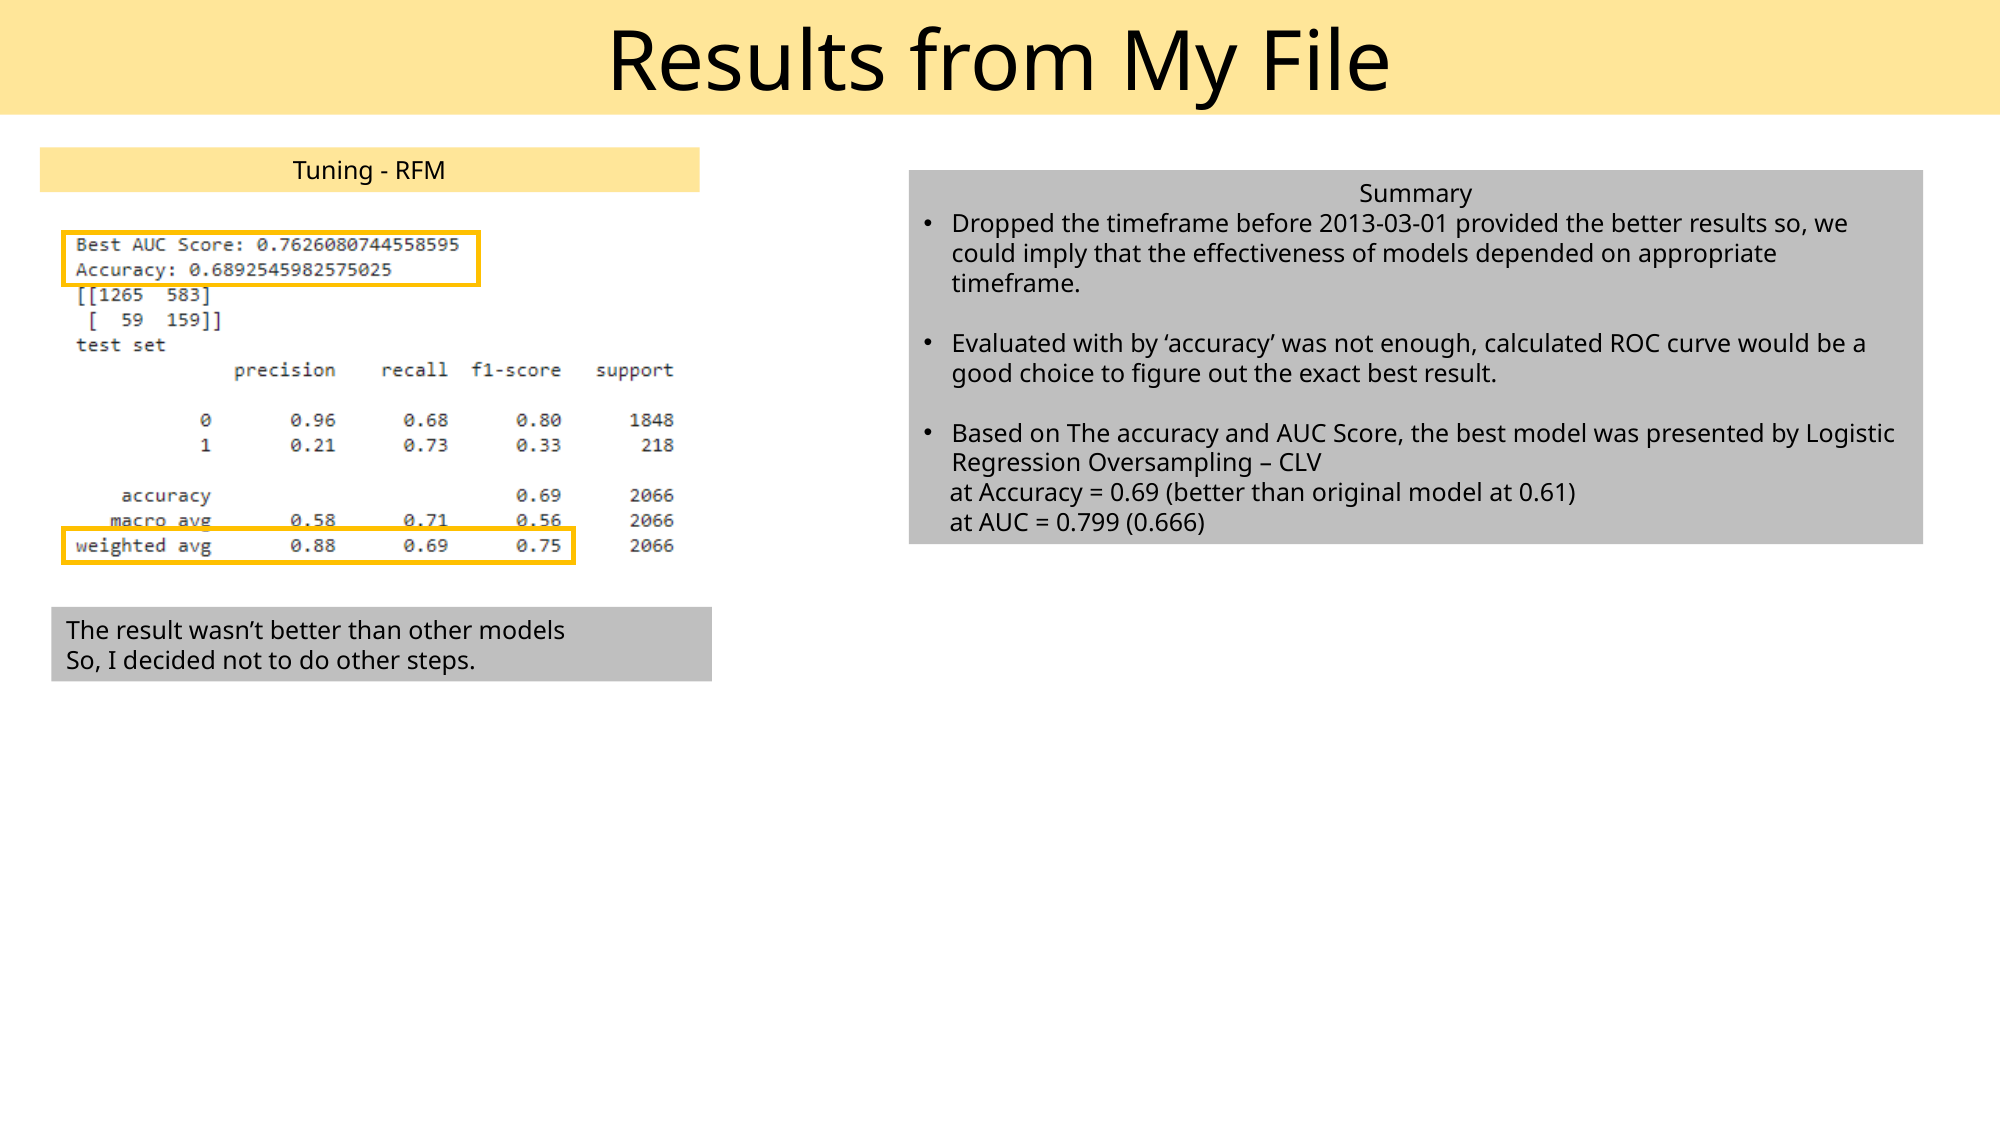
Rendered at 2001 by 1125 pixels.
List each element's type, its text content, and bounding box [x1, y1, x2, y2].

text_box Results from My File [0, 0, 2000, 115]
text_box Tuning - RFM [39, 147, 700, 193]
text_box The result wasn’t better than other models So, I decided not to do other steps. [51, 606, 712, 682]
text_box Summary Dropped the timeframe before 2013-03-01 provided the better results so, we could imply that the effectiveness of models depended on appropriate timeframe. Evaluated with by ‘accuracy’ was not enough, calculated ROC curve would be a good choice to figure out the exact best result. Based on The accuracy and AUC Score, the best model was presented by Logistic Regression Oversampling – CLV at Accuracy = 0.69 (better than original model at 0.61) at AUC = 0.799 (0.666) [908, 170, 1924, 545]
picture [63, 226, 700, 574]
